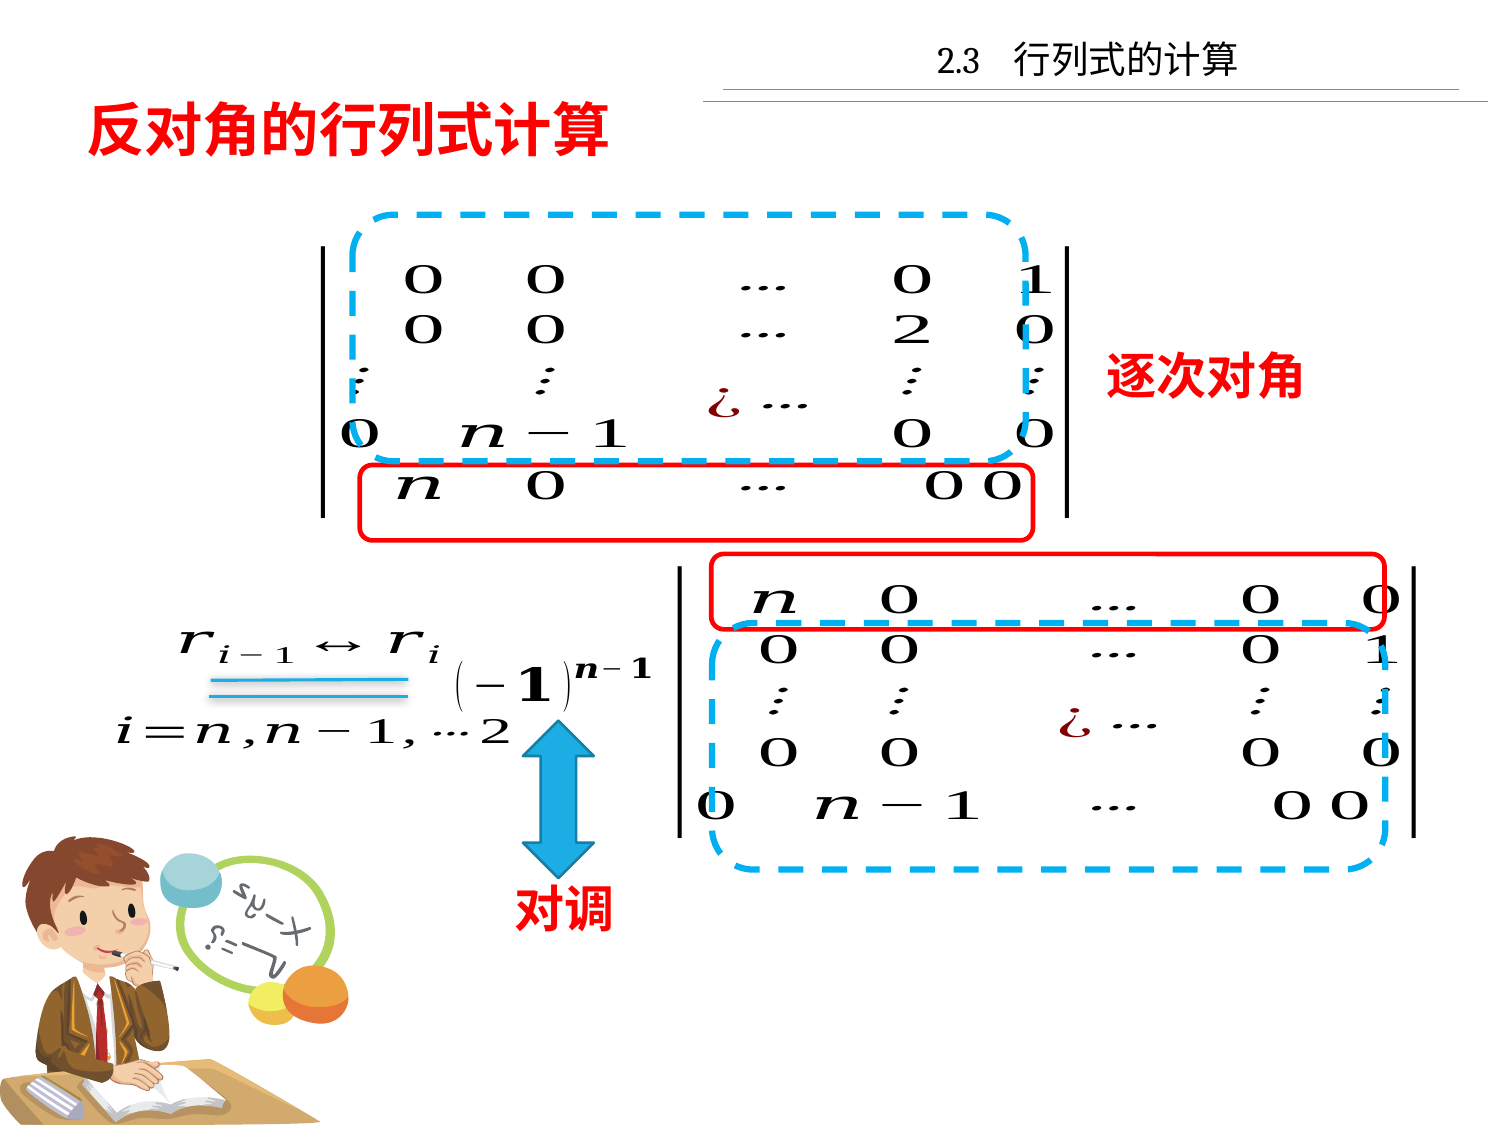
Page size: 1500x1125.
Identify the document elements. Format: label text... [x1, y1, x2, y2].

text_box [358, 463, 1035, 542]
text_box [426, 652, 702, 939]
text_box 反对角的行列式计算 [70, 85, 627, 171]
text_box 逐次对角 [1083, 337, 1330, 413]
text_box [709, 552, 1386, 631]
text_box 2.3 行列式的计算 [749, 28, 1426, 84]
text_box [351, 213, 1027, 463]
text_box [175, 618, 443, 697]
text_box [702, 89, 1489, 102]
text_box [710, 621, 1387, 871]
picture [0, 836, 349, 1125]
